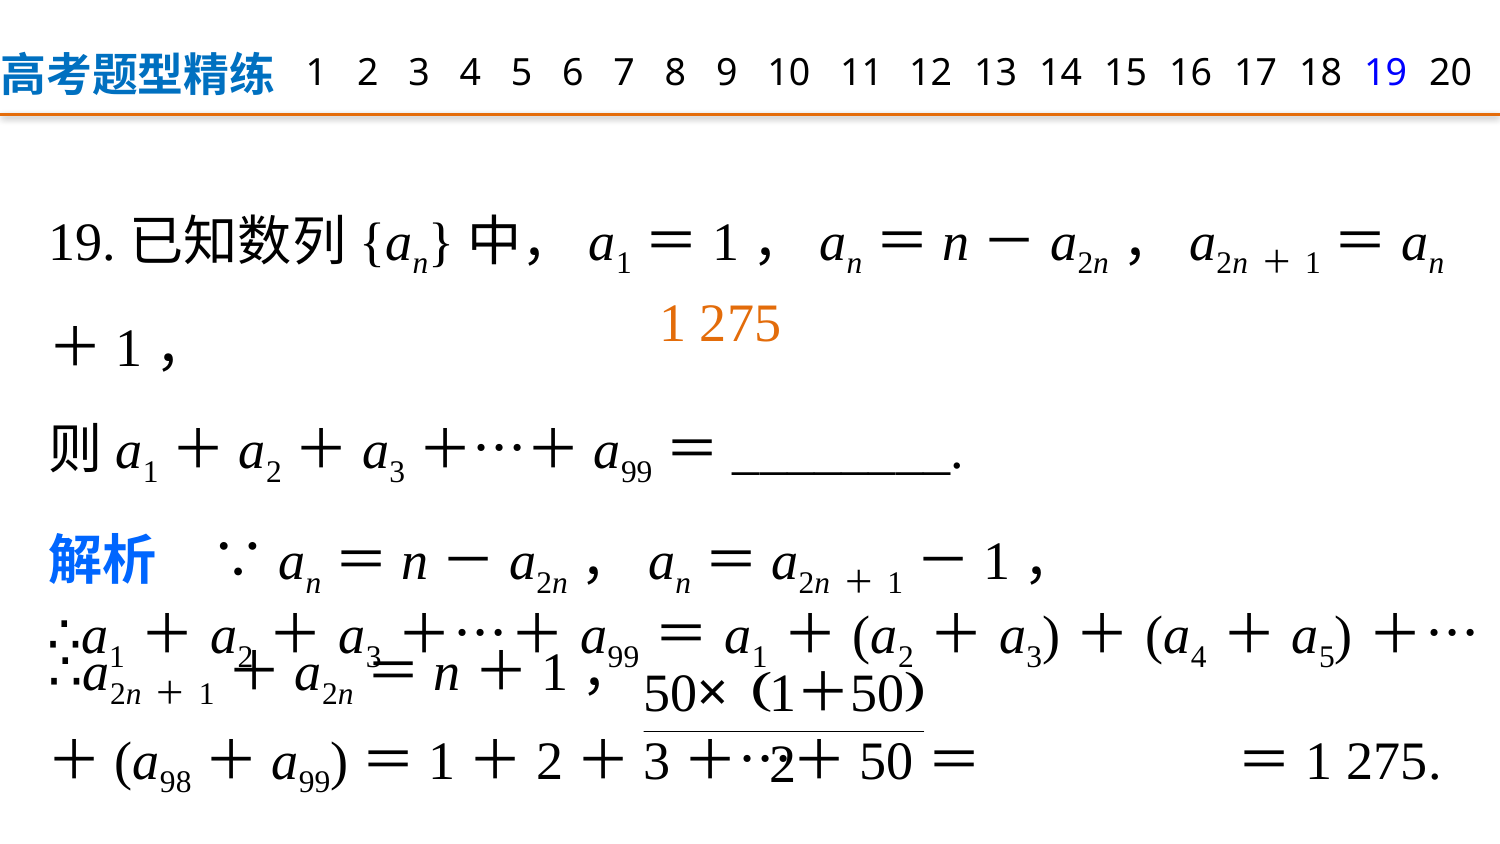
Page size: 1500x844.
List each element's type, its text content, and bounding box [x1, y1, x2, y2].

text_box ∴a1＋a2＋a3＋…＋a99＝a1＋(a2＋a3)＋(a4＋a5)＋…＋(a98＋a99)＝1＋2＋3＋…＋50＝ ＝1 275. [32, 540, 1495, 807]
text_box 17 [1223, 38, 1288, 109]
text_box 15 [1093, 38, 1158, 109]
text_box 19 [1353, 38, 1417, 109]
text_box 3 [391, 38, 445, 109]
text_box 4 [443, 38, 496, 109]
text_box 20 [1417, 38, 1485, 109]
text_box 5 [494, 38, 547, 109]
text_box 10 [753, 41, 825, 106]
text_box 8 [648, 38, 701, 109]
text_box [643, 644, 963, 812]
text_box 12 [898, 38, 963, 109]
text_box 高考题型精练 [0, 37, 291, 108]
text_box 18 [1288, 38, 1353, 109]
text_box 1 [286, 38, 343, 109]
text_box 19.已知数列{an}中，a1＝1，an＝n－a2n，a2n＋1＝an＋1， 则a1＋a2＋a3＋…＋a99＝________. 解析 ∵an＝n－a2n，an＝a2n＋1－1， ∴a2n＋1＋a2n＝n＋1， [33, 161, 1467, 540]
text_box 2 [340, 38, 393, 109]
text_box 14 [1028, 38, 1093, 109]
text_box 9 [699, 38, 754, 109]
text_box 11 [826, 41, 898, 106]
text_box 1 275 [644, 280, 797, 360]
text_box 13 [963, 38, 1028, 109]
text_box 6 [545, 38, 598, 109]
text_box 7 [597, 38, 650, 109]
text_box 16 [1158, 38, 1223, 109]
